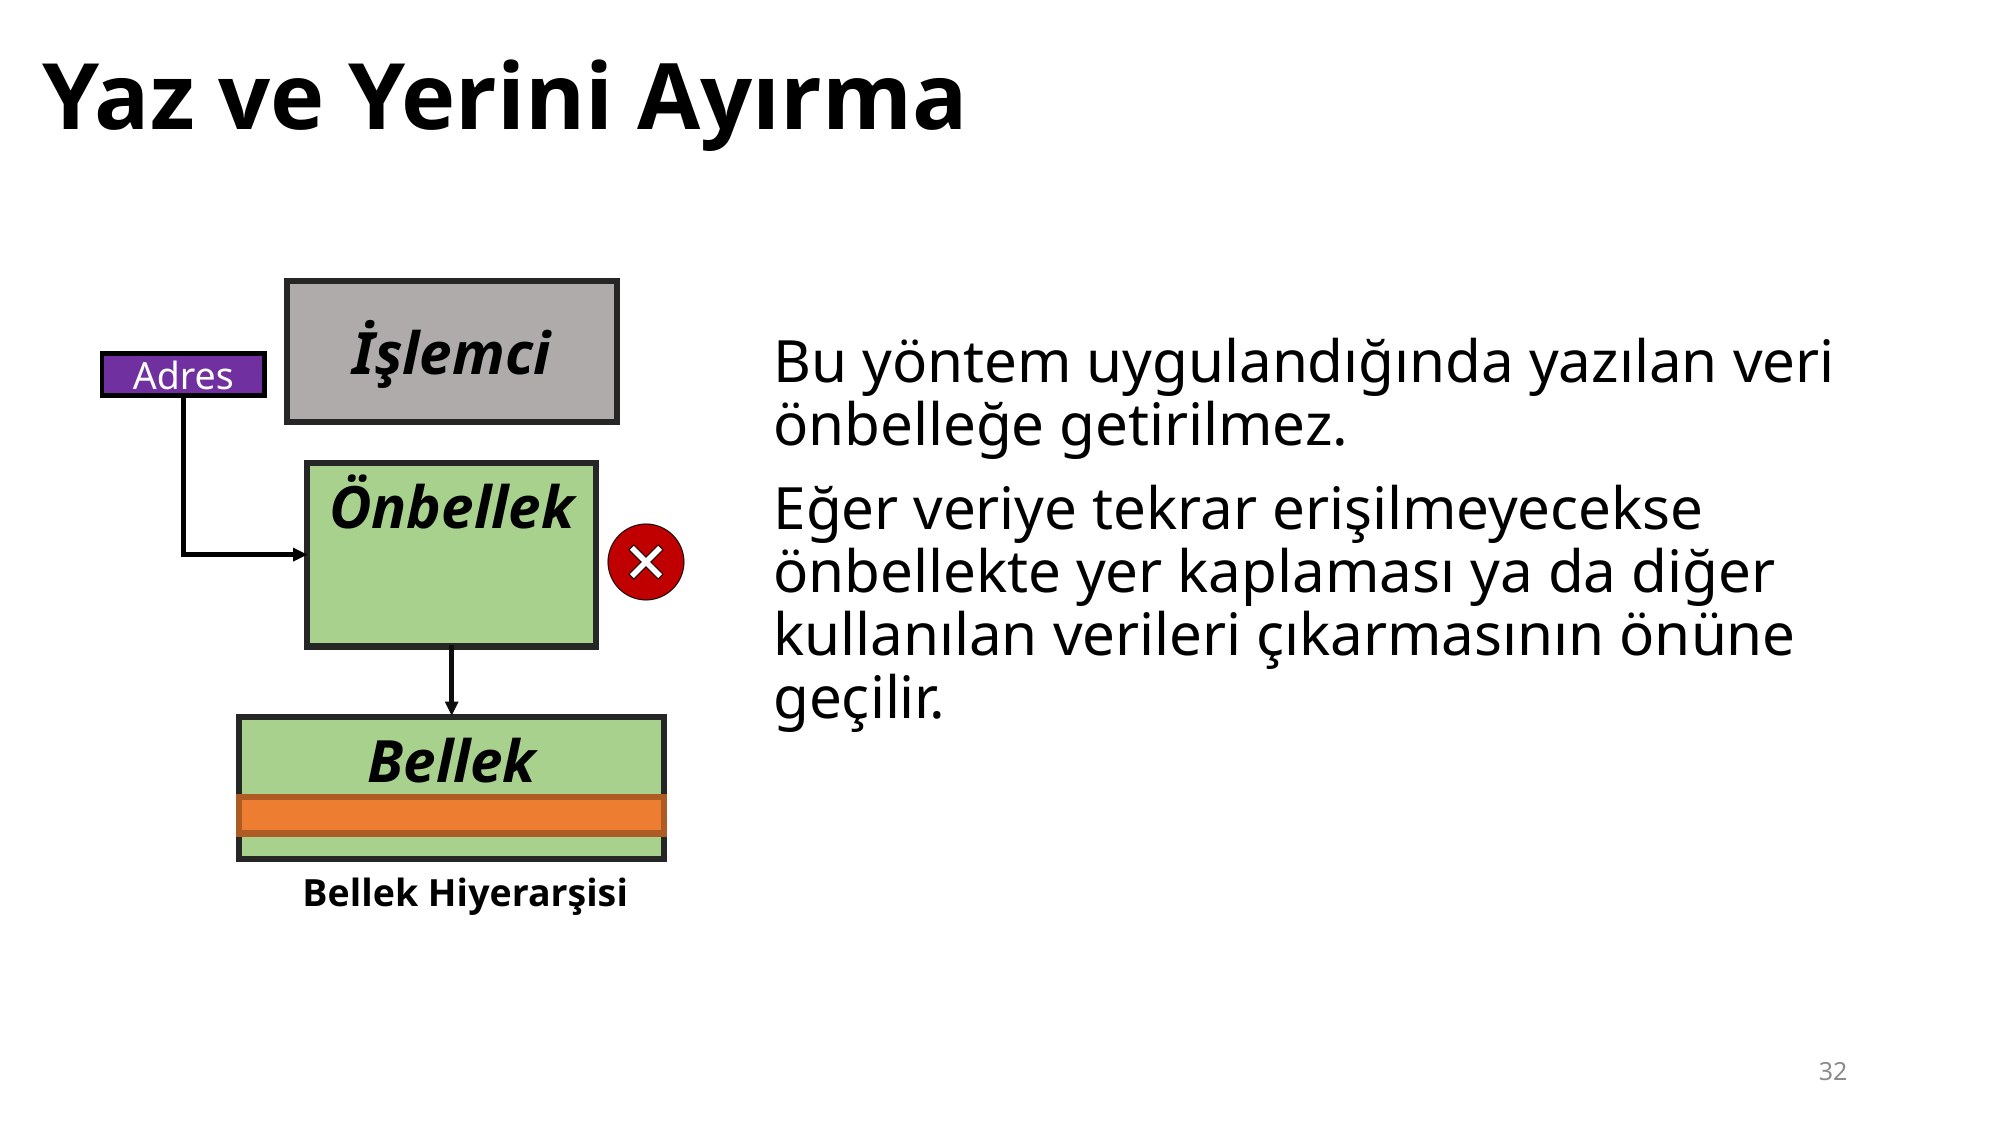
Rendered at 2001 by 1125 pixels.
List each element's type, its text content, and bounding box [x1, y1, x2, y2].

title Yaz ve Yerini Ayırma [27, 22, 1956, 179]
list Bu yöntem uygulandığında yazılan veri önbelleğe getirilmez. Eğer veriye tekrar erişilmeyecekse önbellekte yer kaplaması ya da diğer kullanılan verileri çıkarmasının önüne geçilir. [758, 324, 1956, 1014]
picture [598, 514, 694, 610]
slide_number 32 [1412, 1042, 1863, 1103]
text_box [102, 280, 737, 923]
